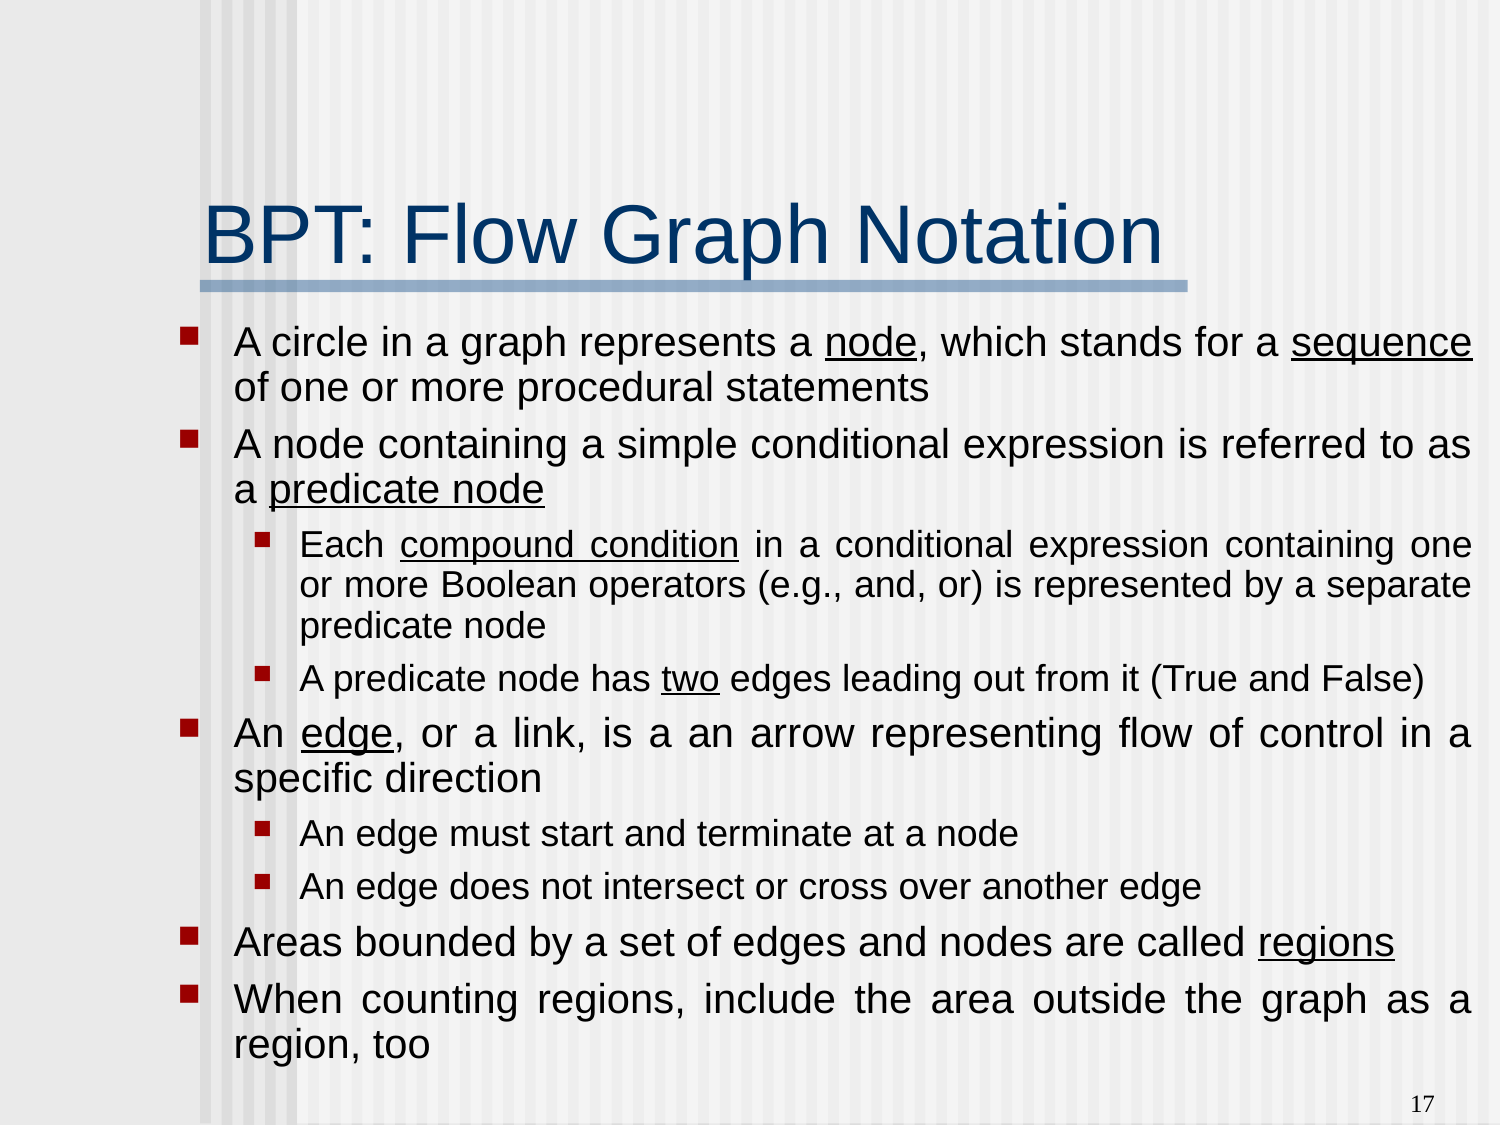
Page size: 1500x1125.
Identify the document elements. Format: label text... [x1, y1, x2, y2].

list A circle in a graph represents a node, which stands for a sequence of one or more procedural statements A node containing a simple conditional expression is referred to as a predicate node Each compound condition in a conditional expression containing one or more Boolean operators (e.g., and, or) is represented by a separate predicate node A predicate node has two edges leading out from it (True and False) An edge, or a link, is a an arrow representing flow of control in a specific direction An edge must start and terminate at a node An edge does not intersect or cross over another edge Areas bounded by a set of edges and nodes are called regions When counting regions, include the area outside the graph as a region, too [162, 312, 1488, 988]
title BPT: Flow Graph Notation [187, 99, 1463, 288]
slide_number 17 [1137, 1049, 1451, 1125]
